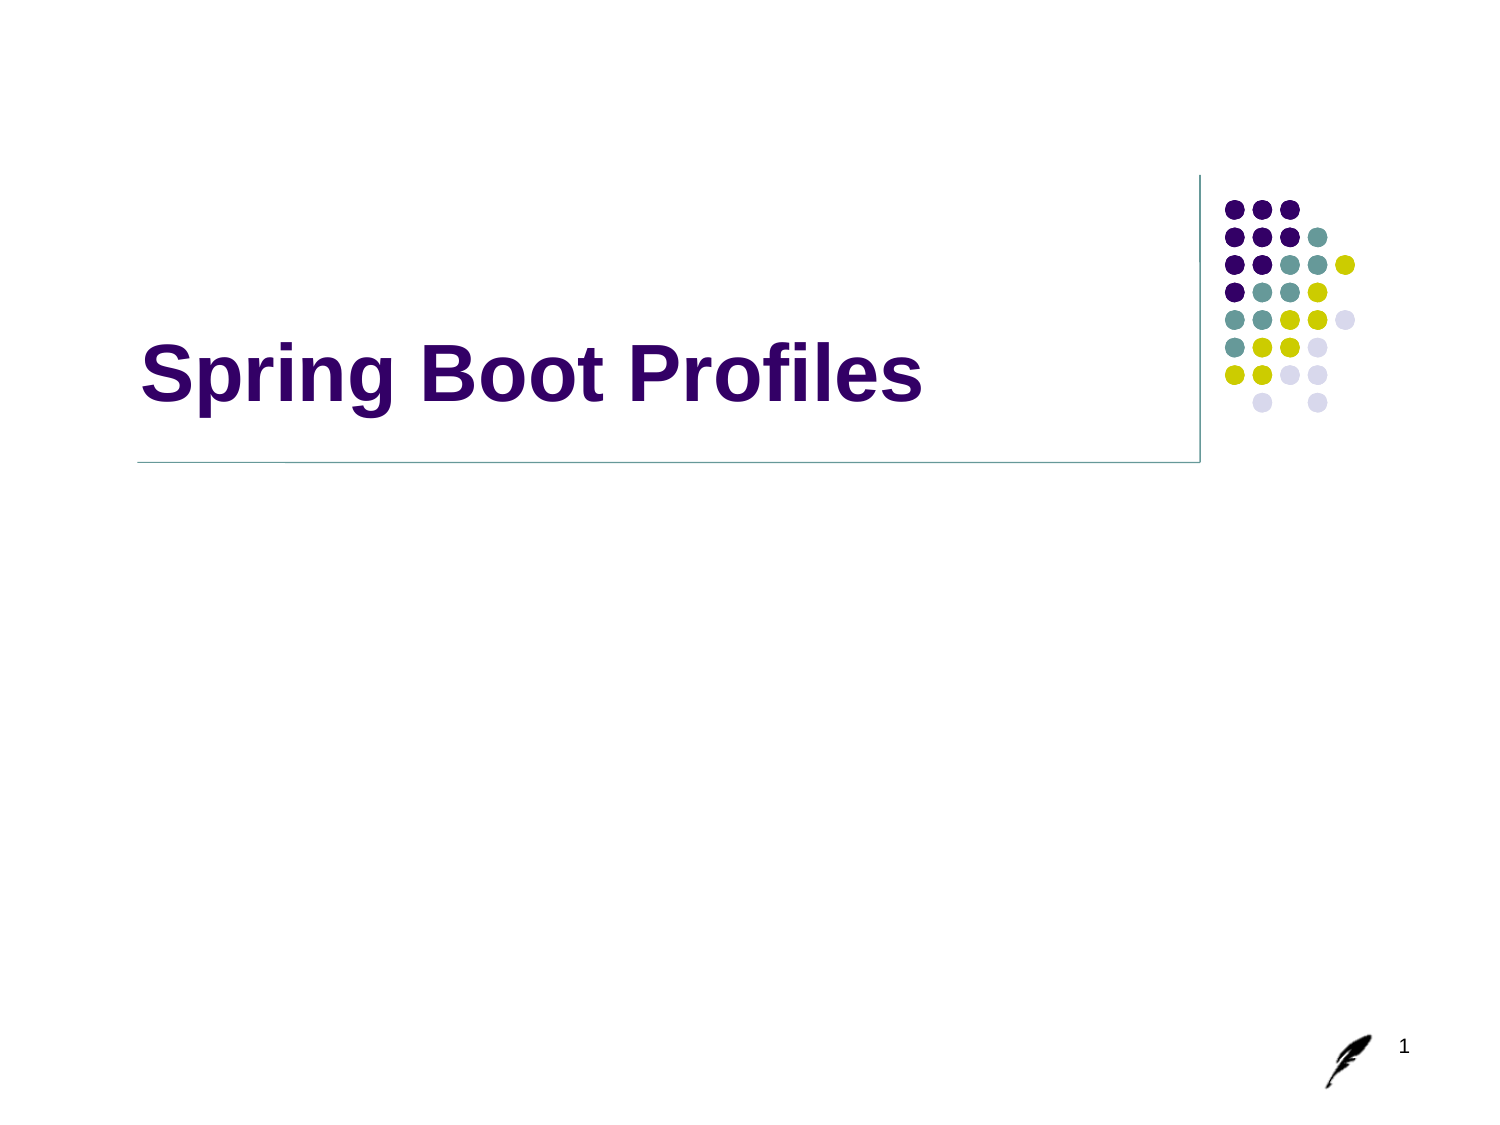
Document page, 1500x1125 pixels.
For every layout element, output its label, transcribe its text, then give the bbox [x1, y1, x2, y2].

title Spring Boot Profiles [125, 75, 1174, 425]
slide_number 1 [1074, 1025, 1425, 1100]
